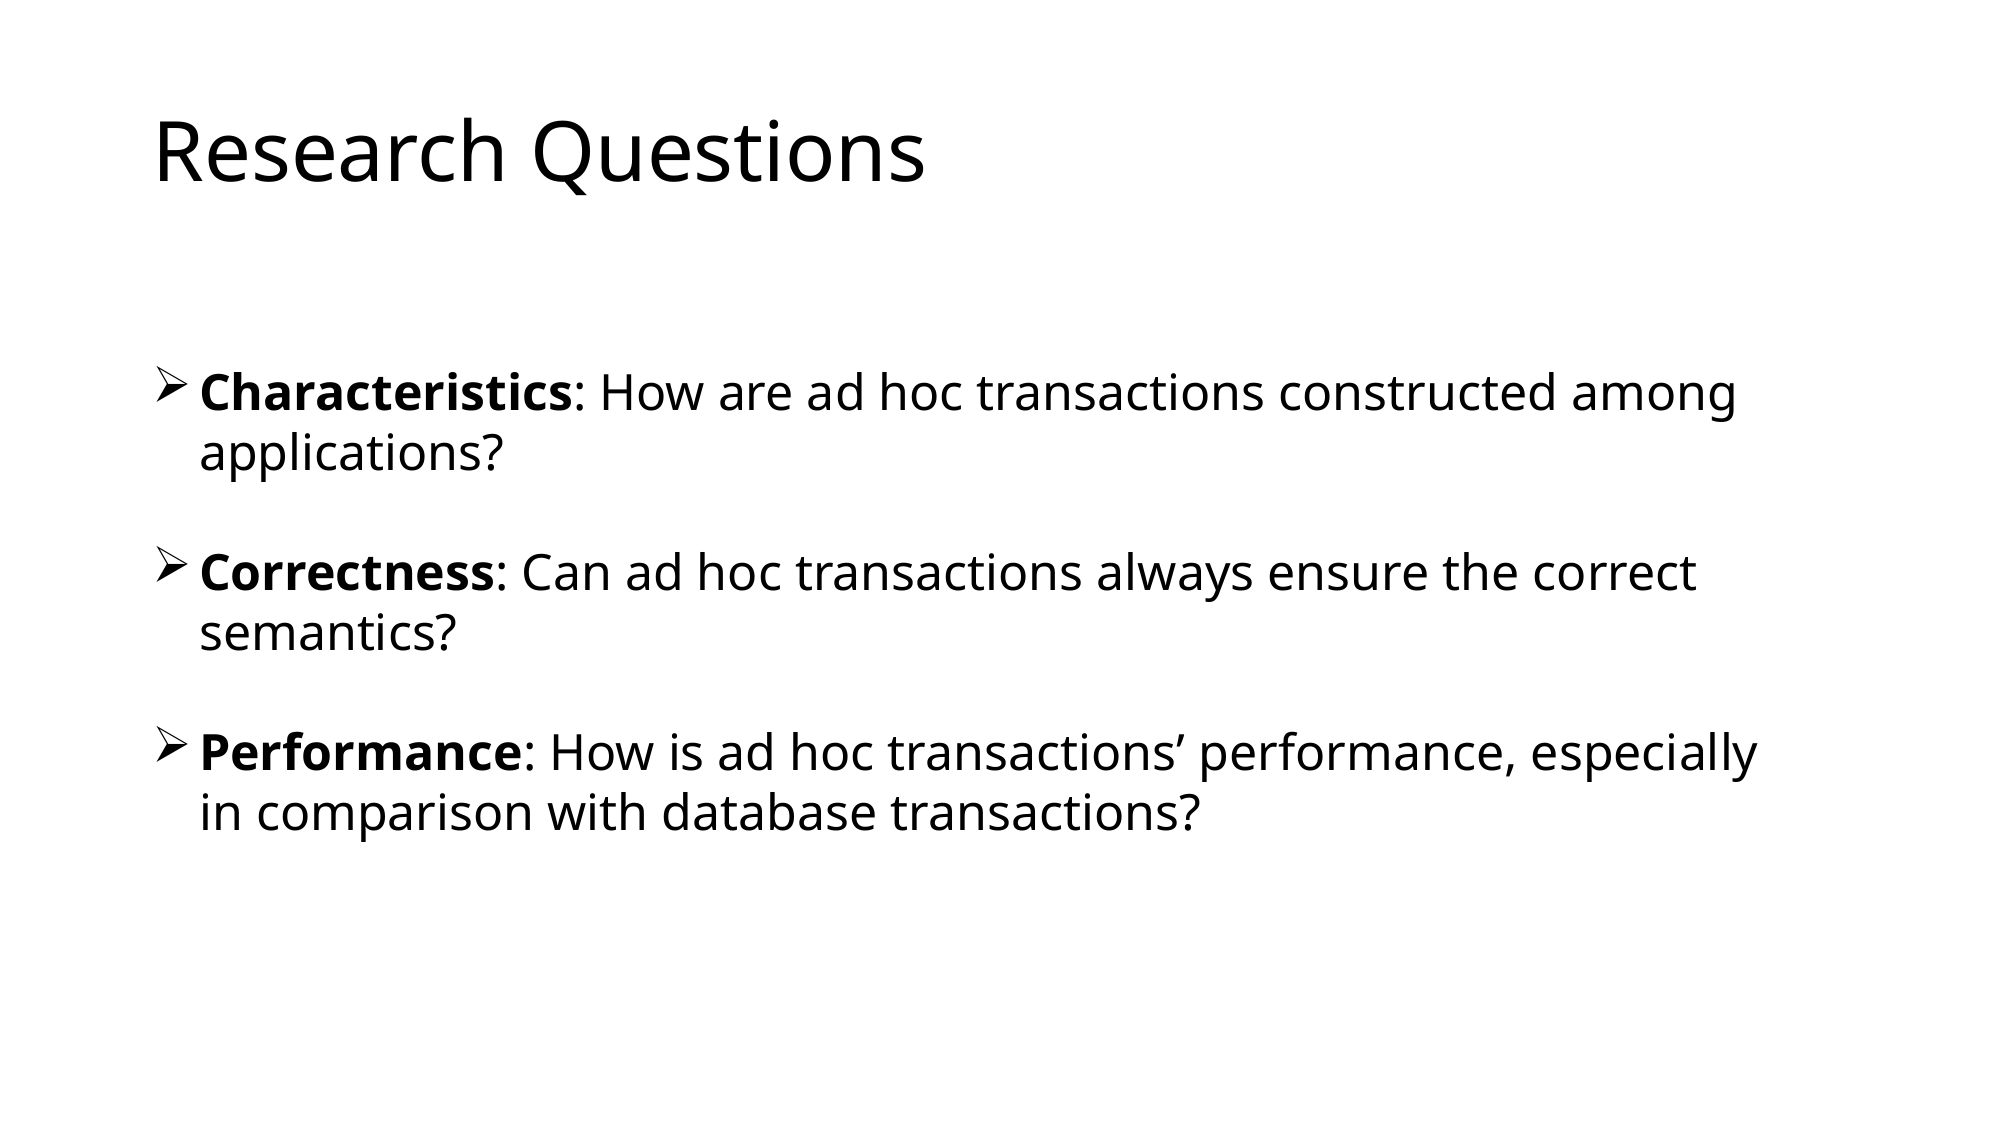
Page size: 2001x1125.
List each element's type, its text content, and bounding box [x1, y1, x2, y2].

title Research Questions [137, 59, 1863, 278]
text_box Characteristics: How are ad hoc transactions constructed among applications? Correctness: Can ad hoc transactions always ensure the correct semantics? Performance: How is ad hoc transactions’ performance, especially in comparison with database transactions? [137, 353, 1814, 849]
